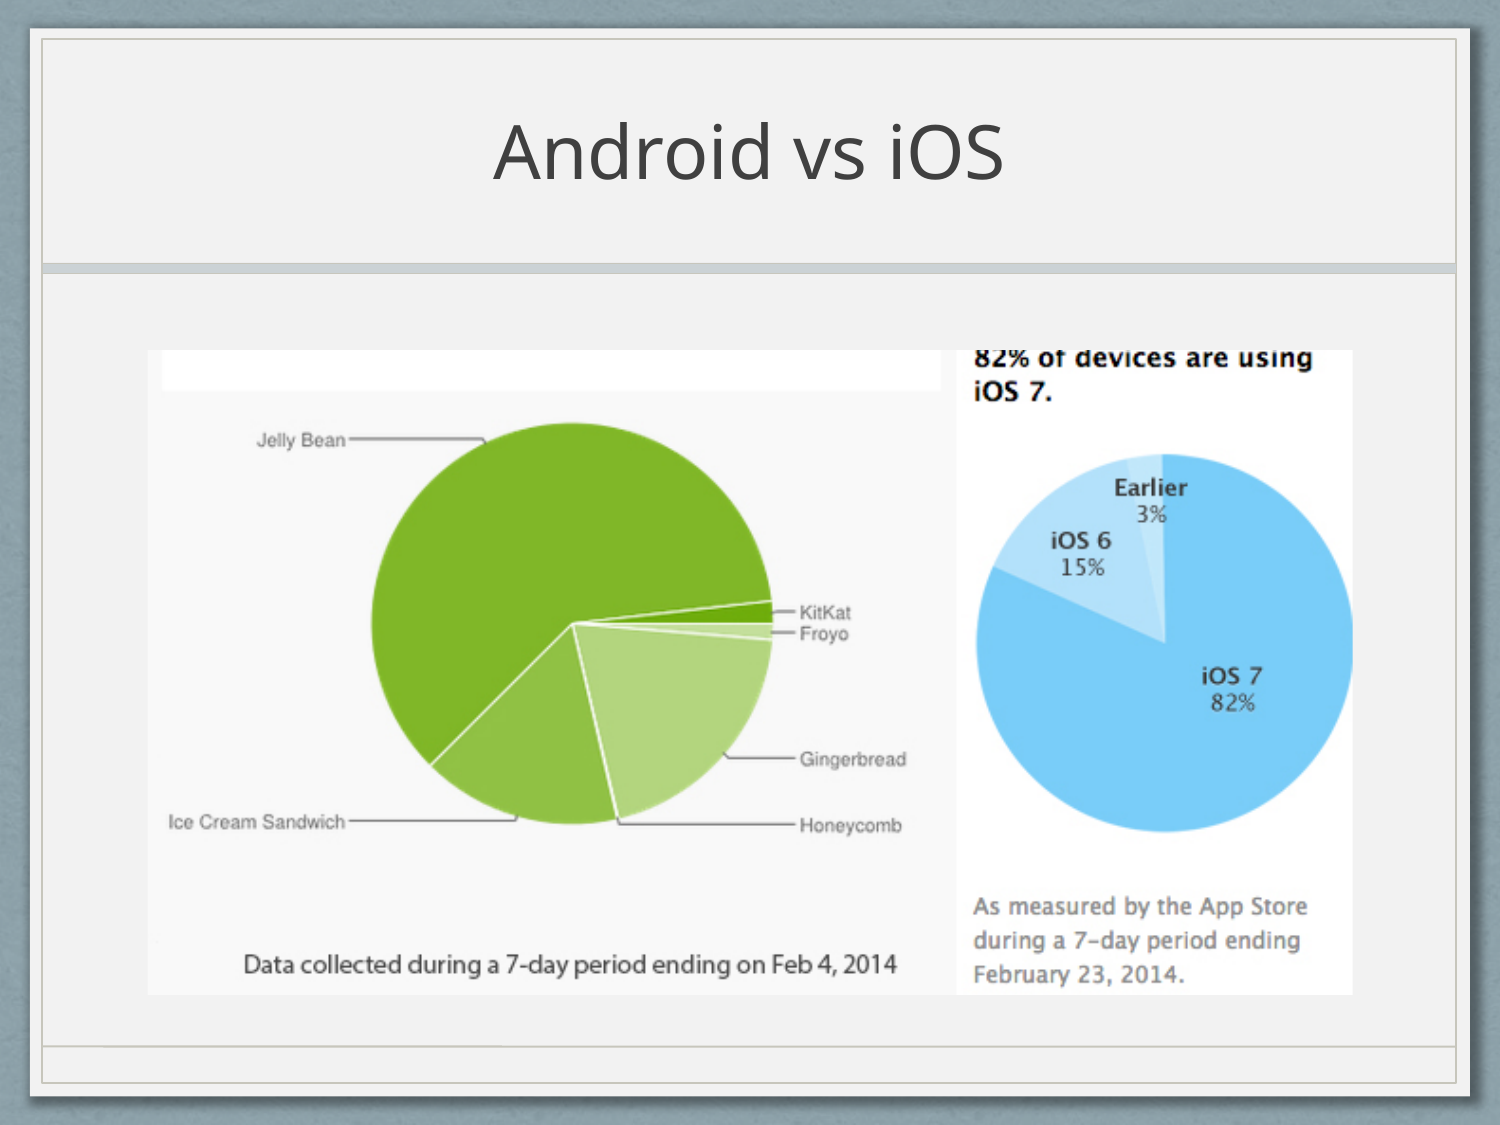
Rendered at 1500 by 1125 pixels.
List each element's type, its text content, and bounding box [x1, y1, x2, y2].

title Android vs iOS [147, 40, 1353, 260]
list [147, 349, 1354, 996]
